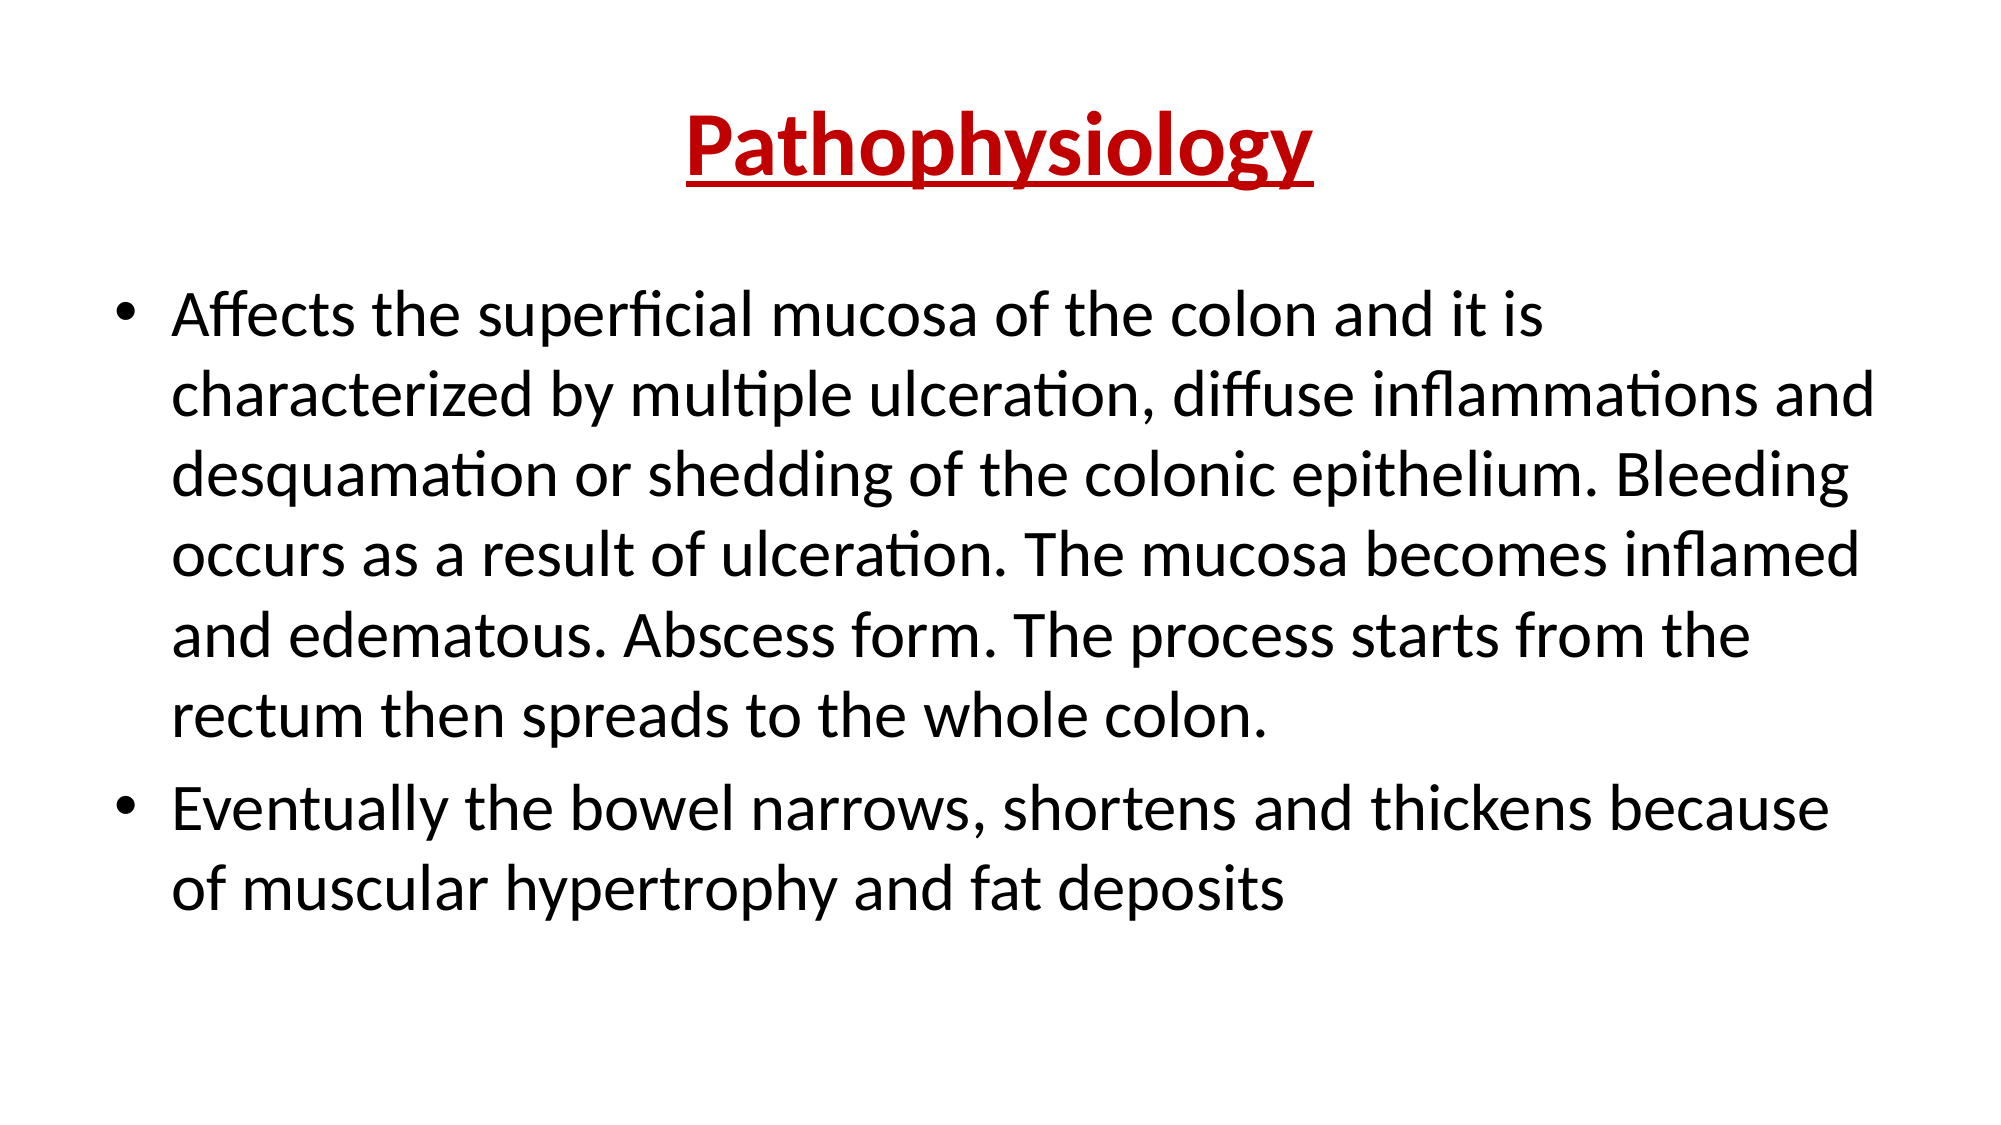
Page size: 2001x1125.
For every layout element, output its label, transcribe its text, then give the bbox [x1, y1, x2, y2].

title Pathophysiology [99, 45, 1900, 233]
list Affects the superficial mucosa of the colon and it is characterized by multiple ulceration, diffuse inflammations and desquamation or shedding of the colonic epithelium. Bleeding occurs as a result of ulceration. The mucosa becomes inflamed and edematous. Abscess form. The process starts from the rectum then spreads to the whole colon. Eventually the bowel narrows, shortens and thickens because of muscular hypertrophy and fat deposits [99, 262, 1900, 1005]
